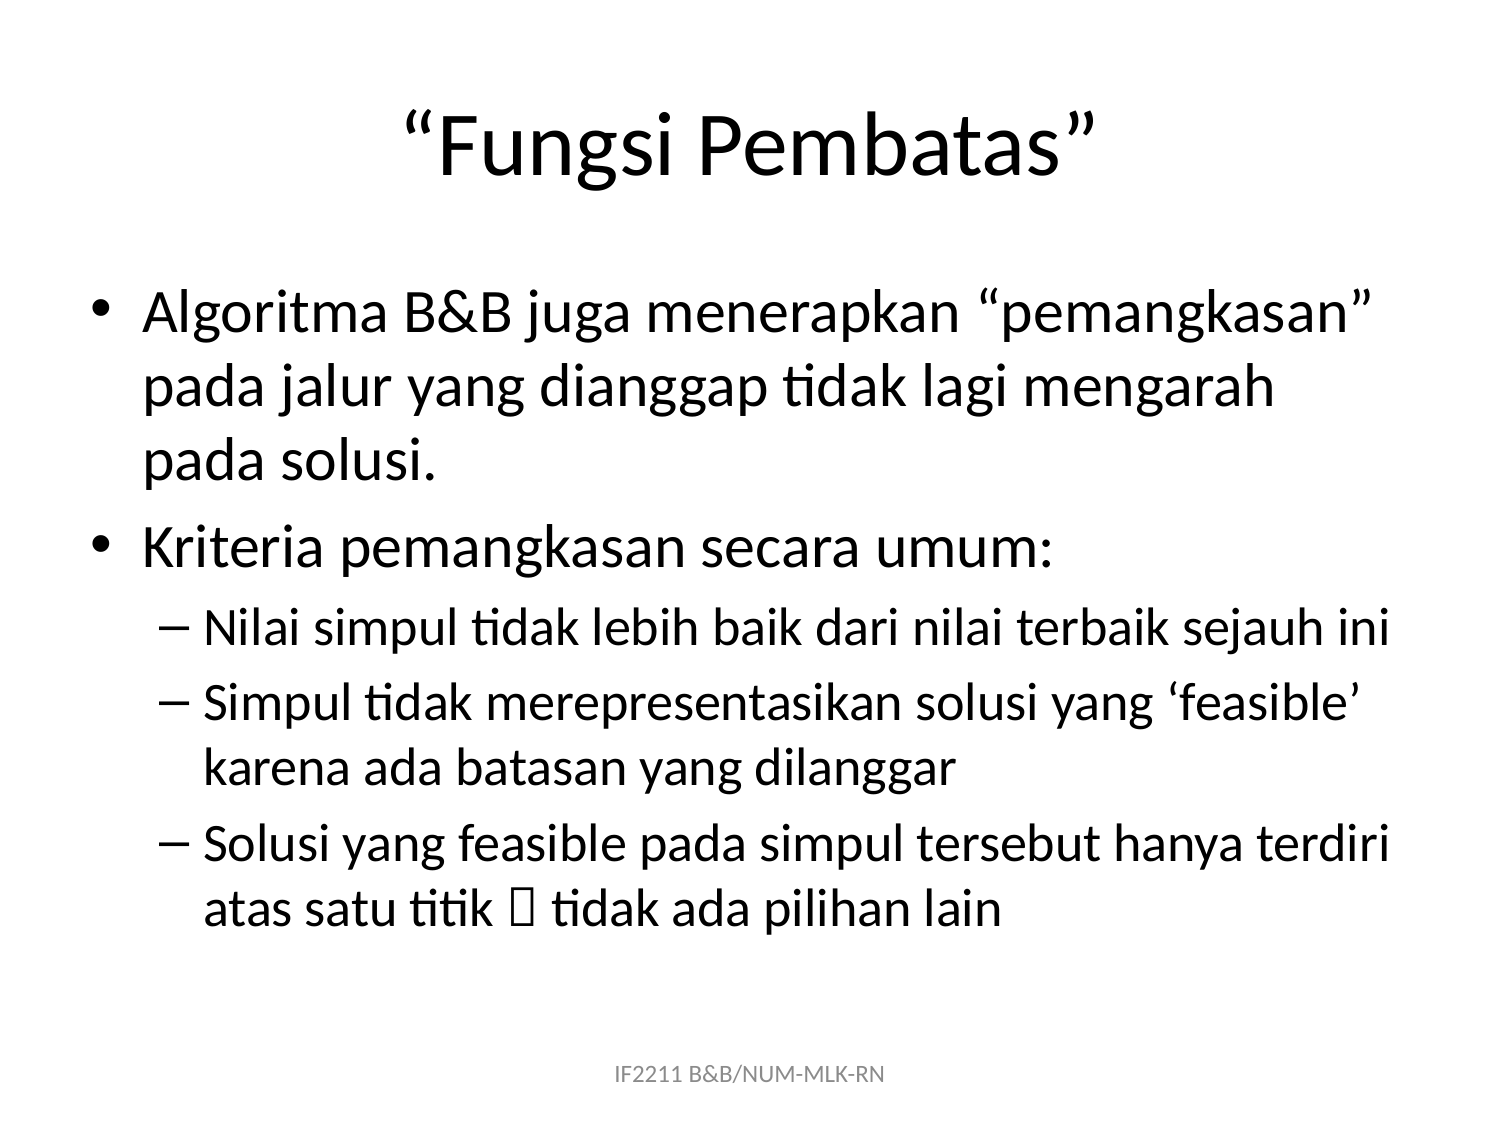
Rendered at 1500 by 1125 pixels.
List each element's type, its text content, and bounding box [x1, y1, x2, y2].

footer IF2211 B&B/NUM-MLK-RN [512, 1042, 988, 1103]
title “Fungsi Pembatas” [75, 45, 1425, 233]
list Algoritma B&B juga menerapkan “pemangkasan” pada jalur yang dianggap tidak lagi mengarah pada solusi. Kriteria pemangkasan secara umum: Nilai simpul tidak lebih baik dari nilai terbaik sejauh ini Simpul tidak merepresentasikan solusi yang ‘feasible’ karena ada batasan yang dilanggar Solusi yang feasible pada simpul tersebut hanya terdiri atas satu titik  tidak ada pilihan lain [75, 262, 1425, 1005]
